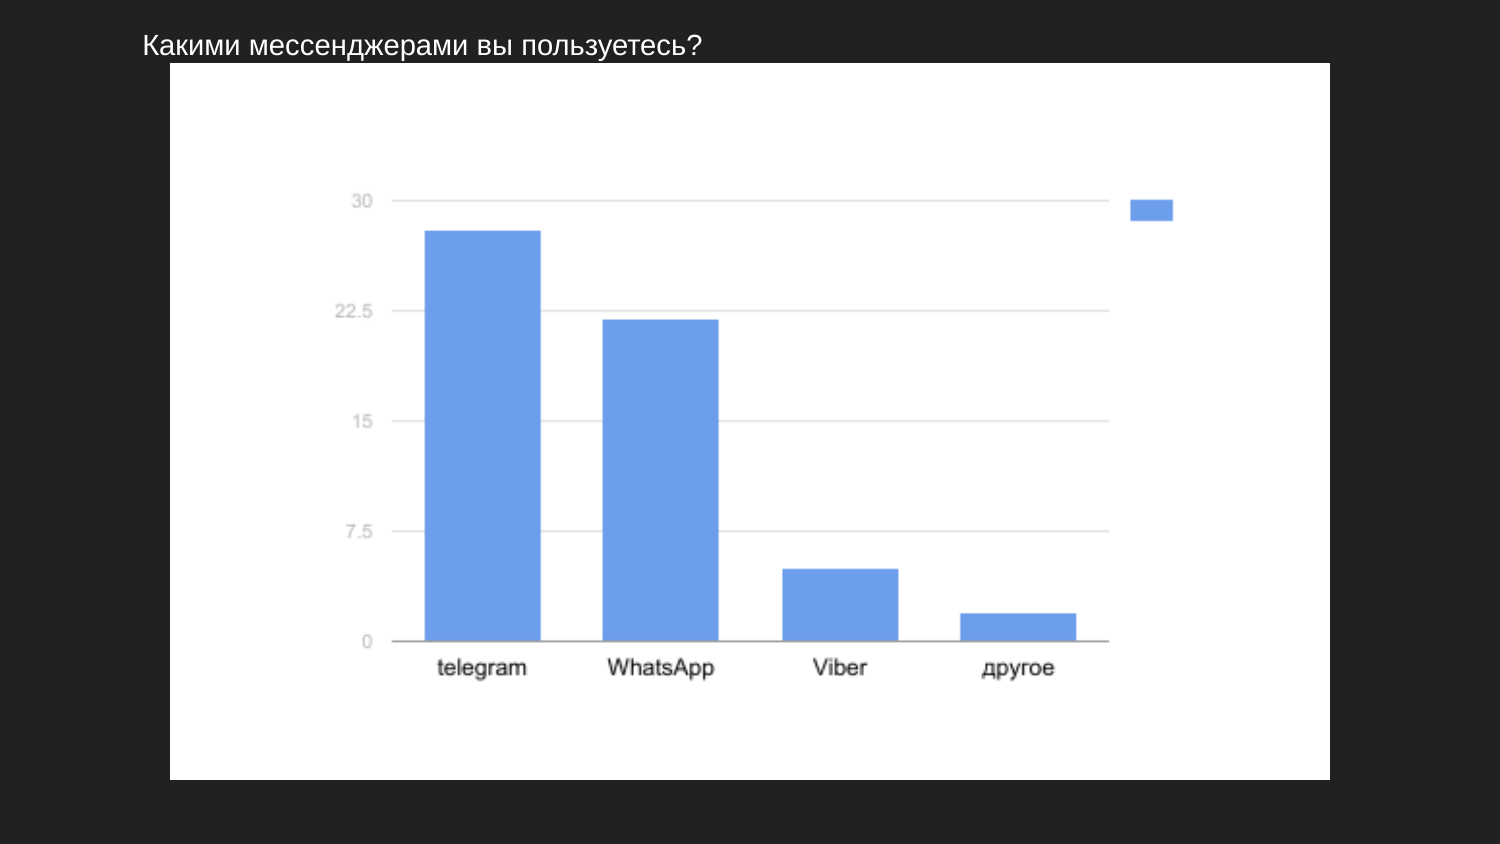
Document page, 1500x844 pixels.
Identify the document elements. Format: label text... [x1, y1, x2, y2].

text_box Какими мессенджерами вы пользуетесь? [127, 11, 1310, 150]
picture [170, 63, 1330, 781]
